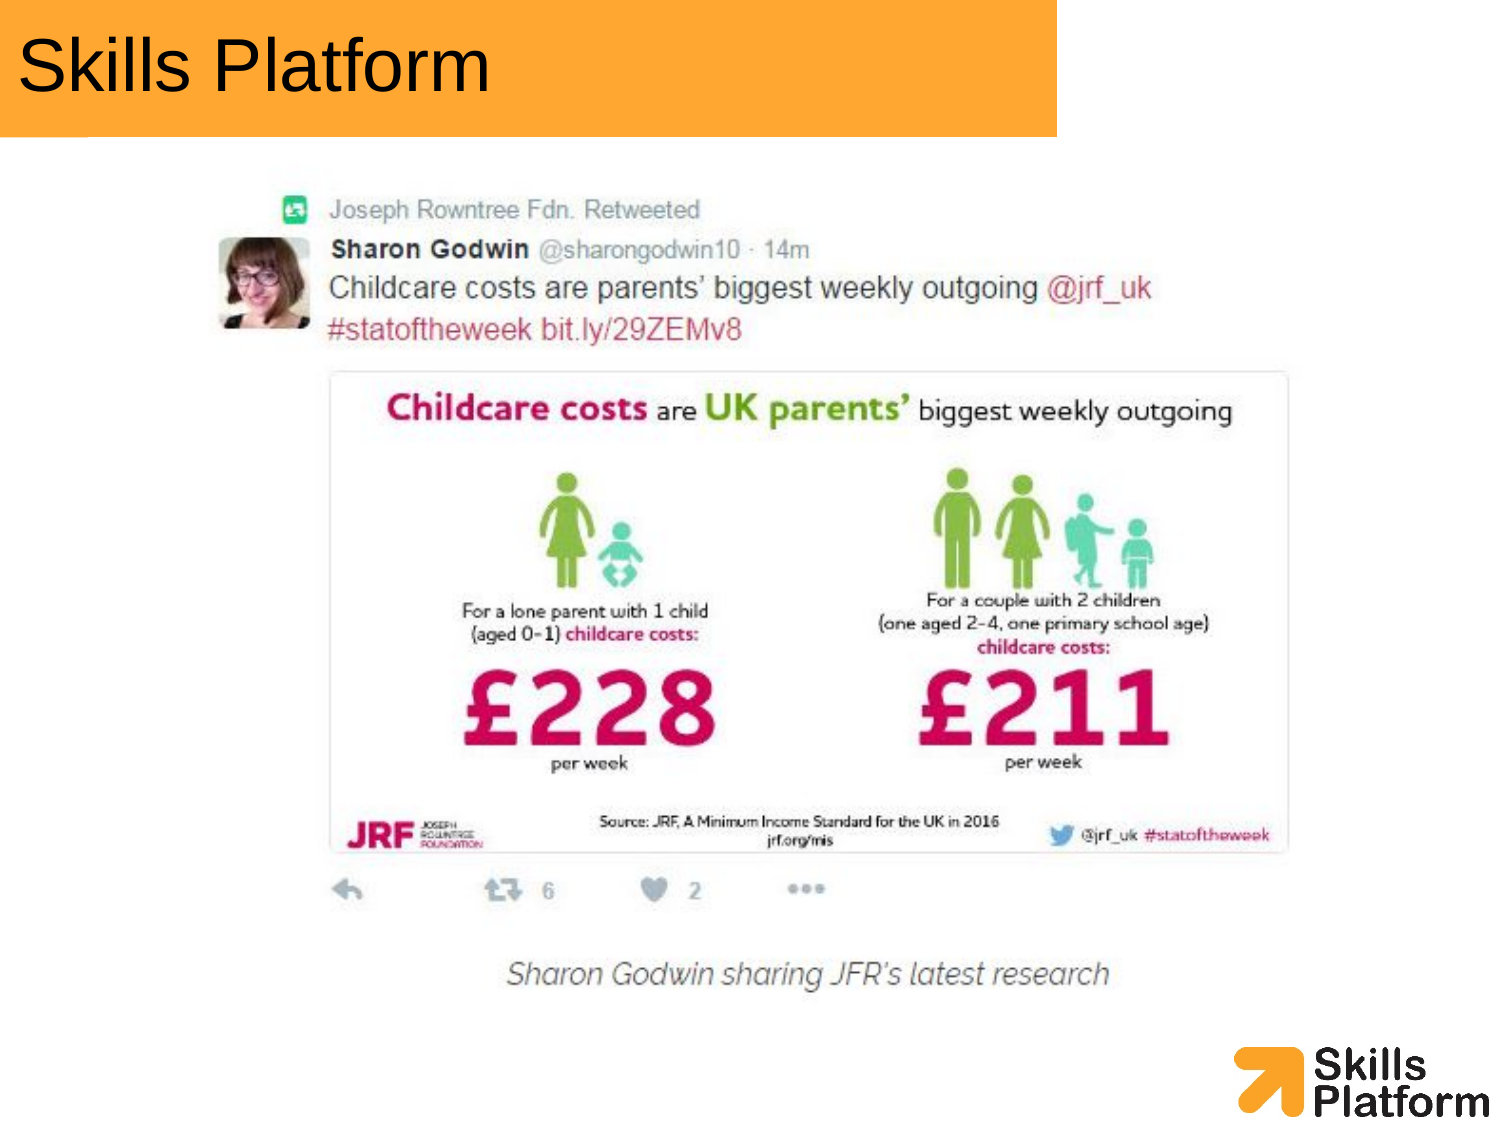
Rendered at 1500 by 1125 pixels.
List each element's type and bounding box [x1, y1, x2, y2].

picture [88, 136, 1400, 1029]
picture [1234, 1047, 1489, 1117]
